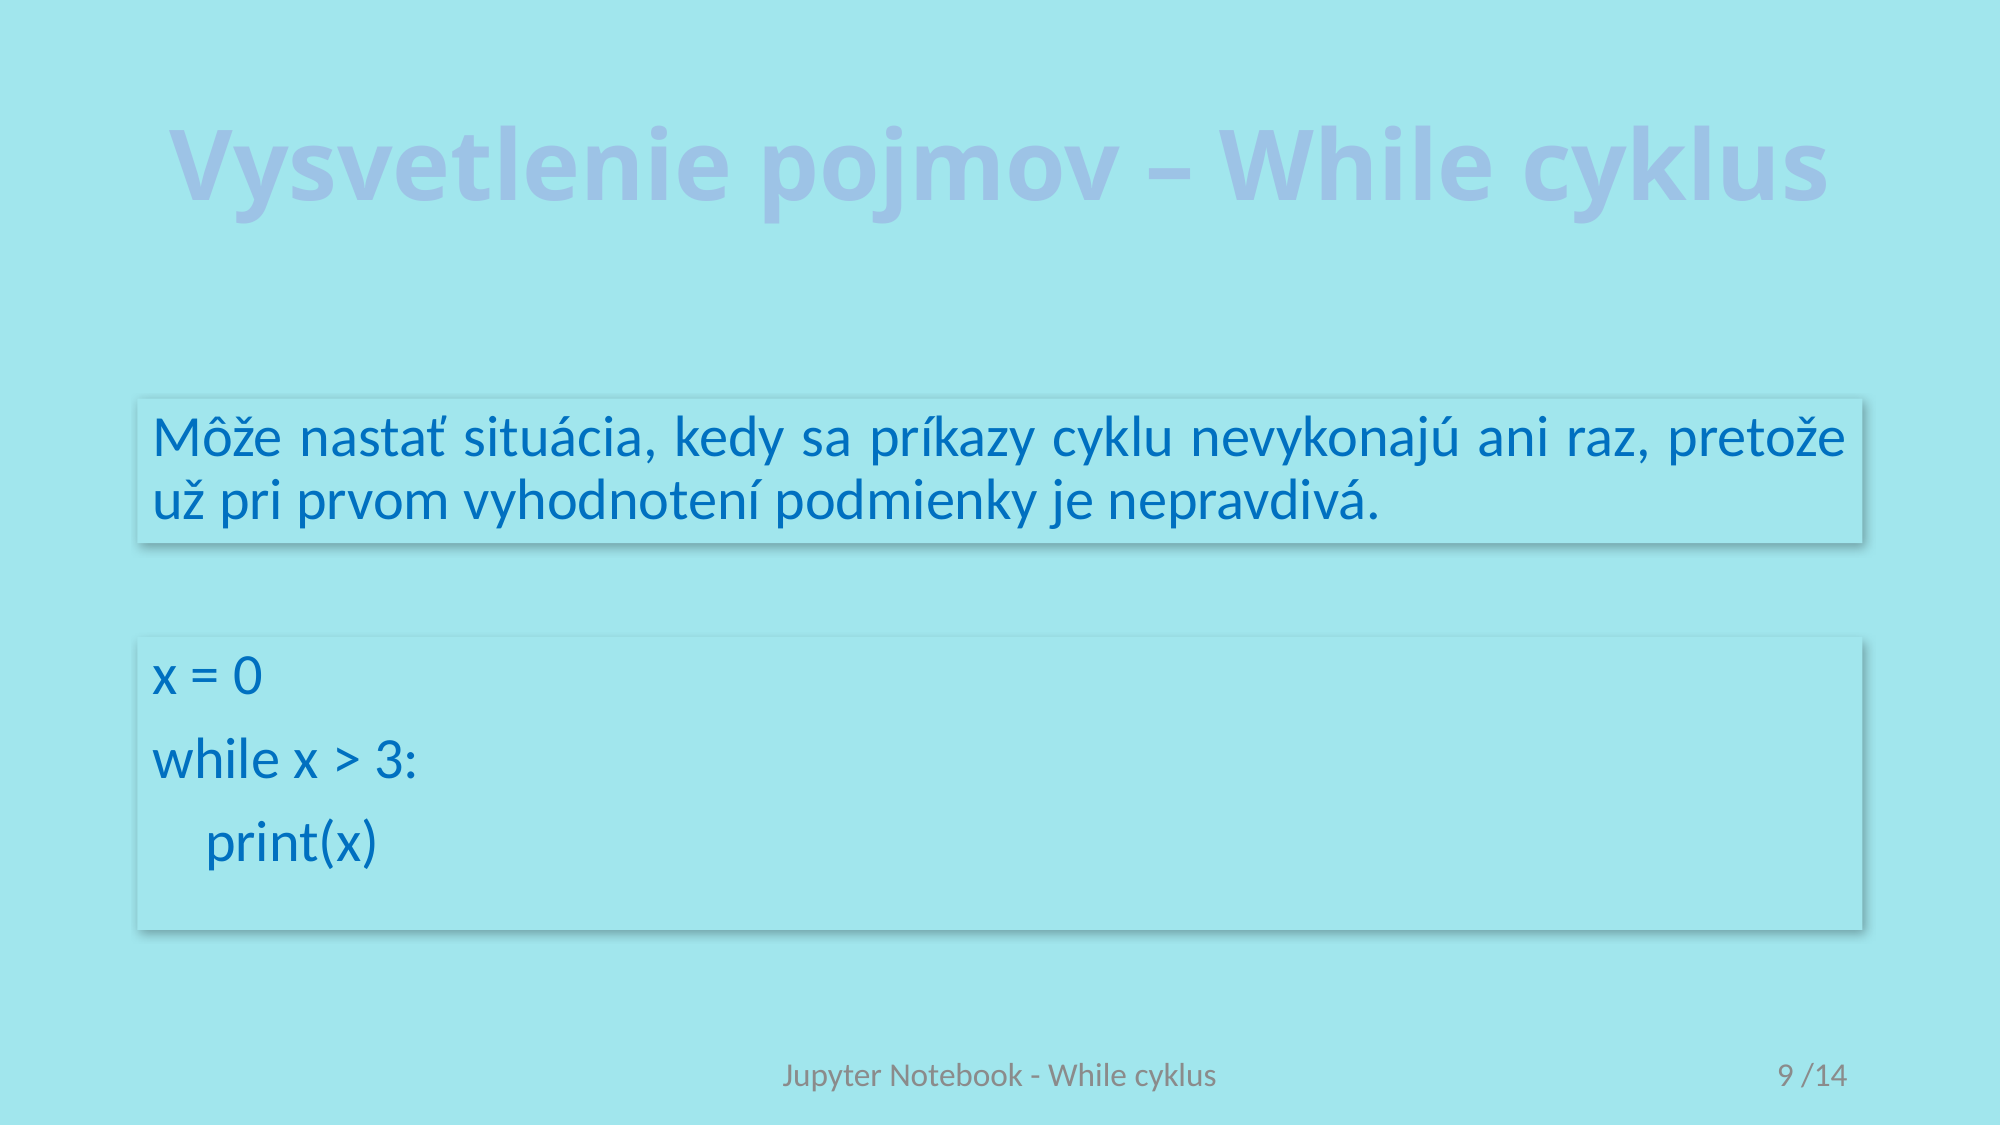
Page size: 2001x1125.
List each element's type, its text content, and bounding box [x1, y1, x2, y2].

title Vysvetlenie pojmov – While cyklus [137, 59, 1863, 278]
list Môže nastať situácia, kedy sa príkazy cyklu nevykonajú ani raz, pretože už pri prvom vyhodnotení podmienky je nepravdivá. [136, 398, 1863, 544]
slide_number 9 /14 [1412, 1042, 1863, 1103]
text_box x = 0 while x > 3: print(x) [136, 636, 1863, 931]
footer Jupyter Notebook - While cyklus [662, 1042, 1338, 1103]
